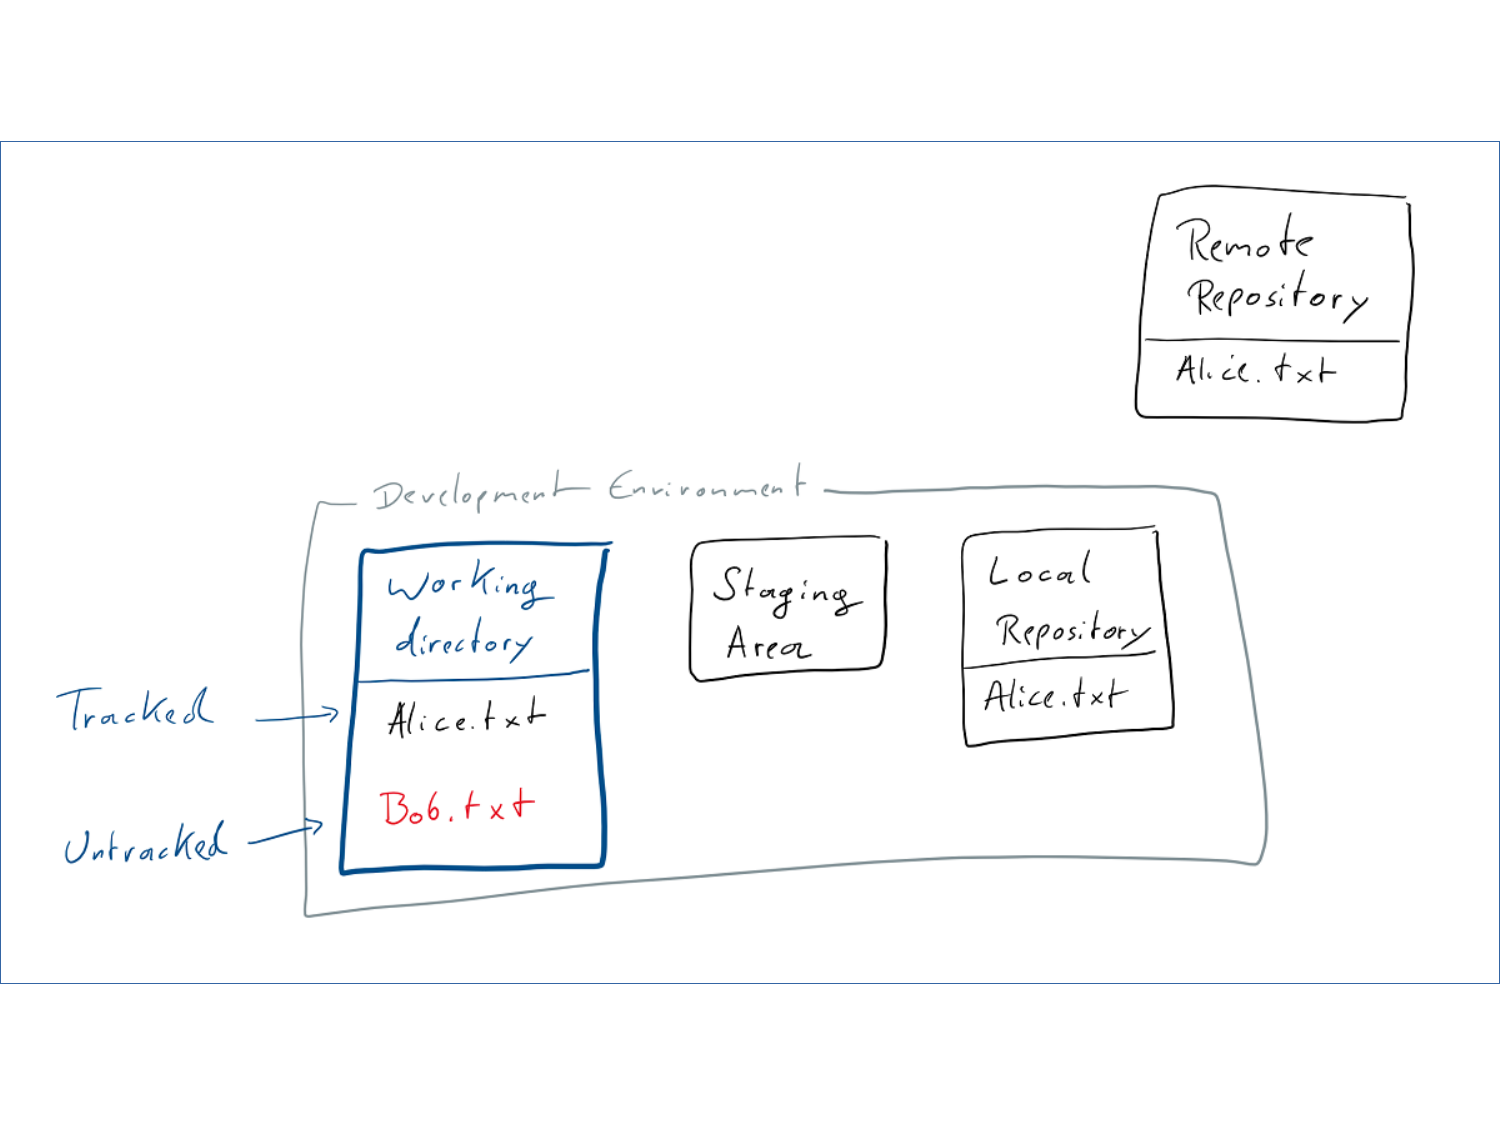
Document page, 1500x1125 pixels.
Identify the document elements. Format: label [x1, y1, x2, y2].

picture [0, 141, 1500, 984]
